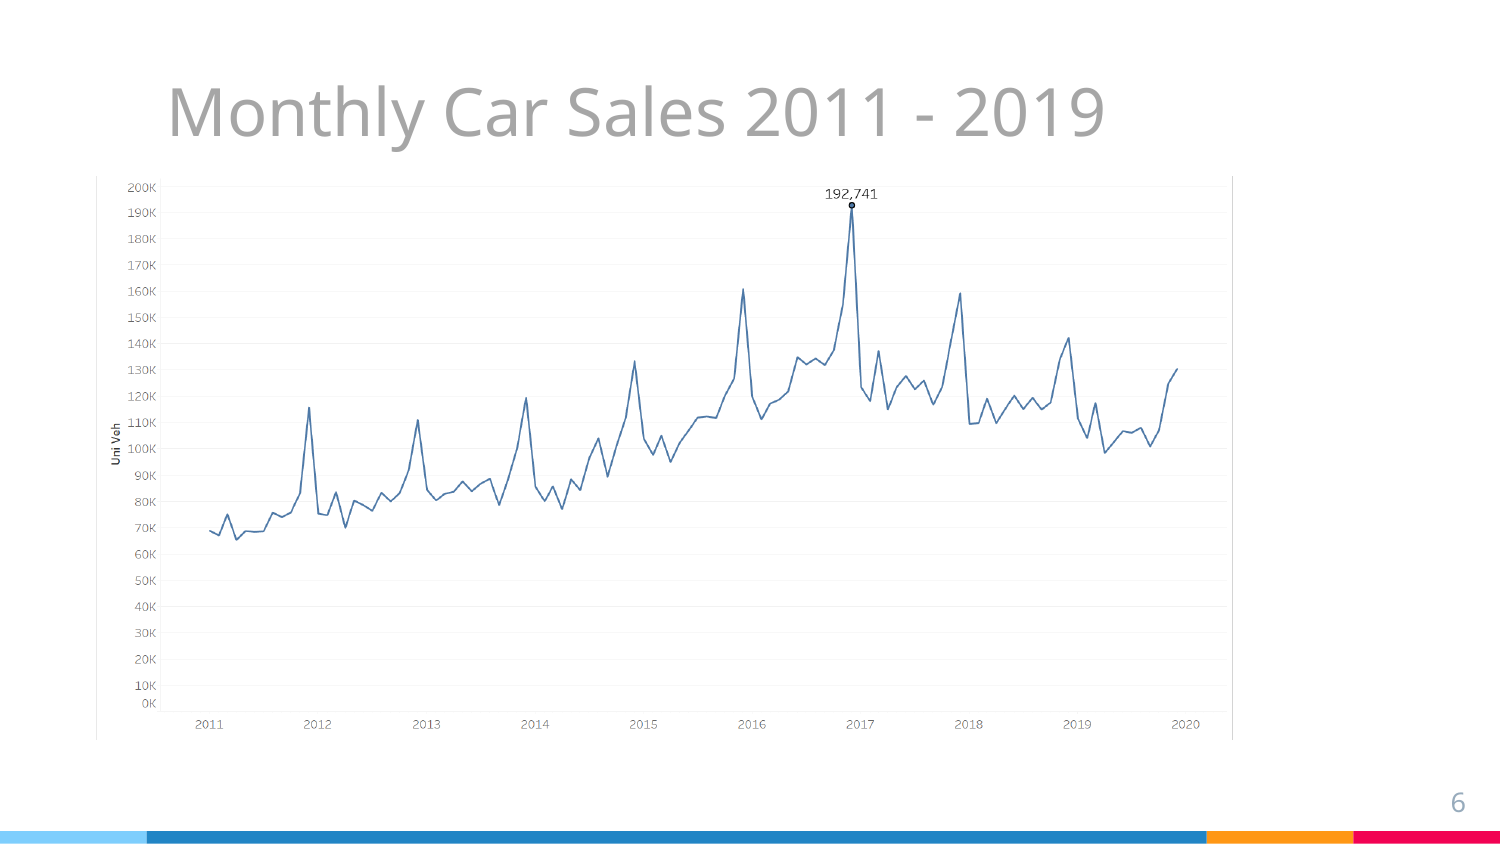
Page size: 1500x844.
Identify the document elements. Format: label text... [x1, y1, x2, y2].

slide_number 6 [1391, 770, 1482, 822]
picture [92, 176, 1237, 740]
text_box Monthly Car Sales 2011 - 2019 [151, 24, 1349, 166]
